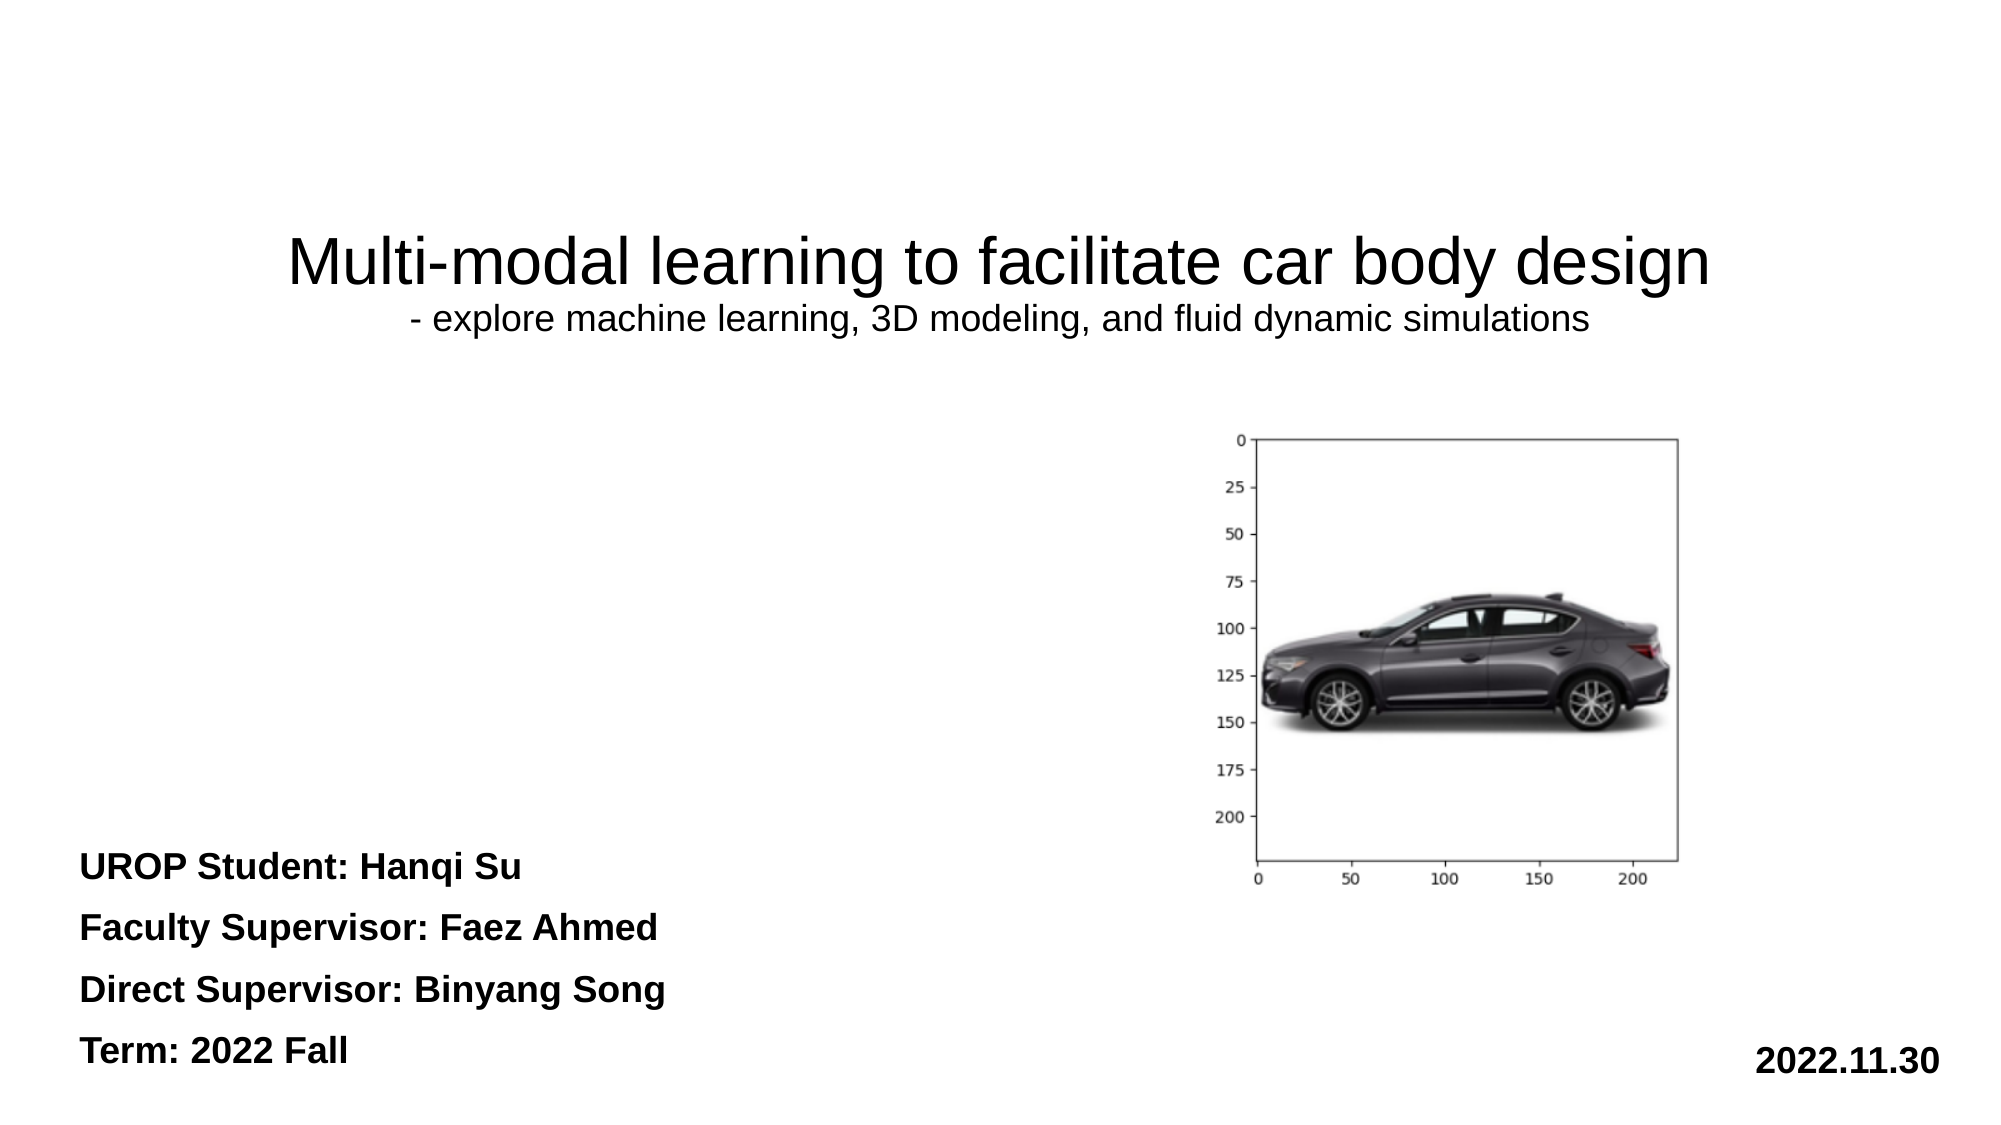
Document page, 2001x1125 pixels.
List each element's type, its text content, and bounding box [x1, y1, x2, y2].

subtitle UROP Student: Hanqi Su Faculty Supervisor: Faez Ahmed Direct Supervisor: Binyang Song Term: 2022 Fall [64, 839, 724, 1086]
picture [1196, 405, 1719, 911]
text_box 2022.11.30 [1740, 1034, 1967, 1103]
title Multi-modal learning to facilitate car body design - explore machine learning, 3D modeling, and fluid dynamic simulations [0, 196, 2000, 347]
